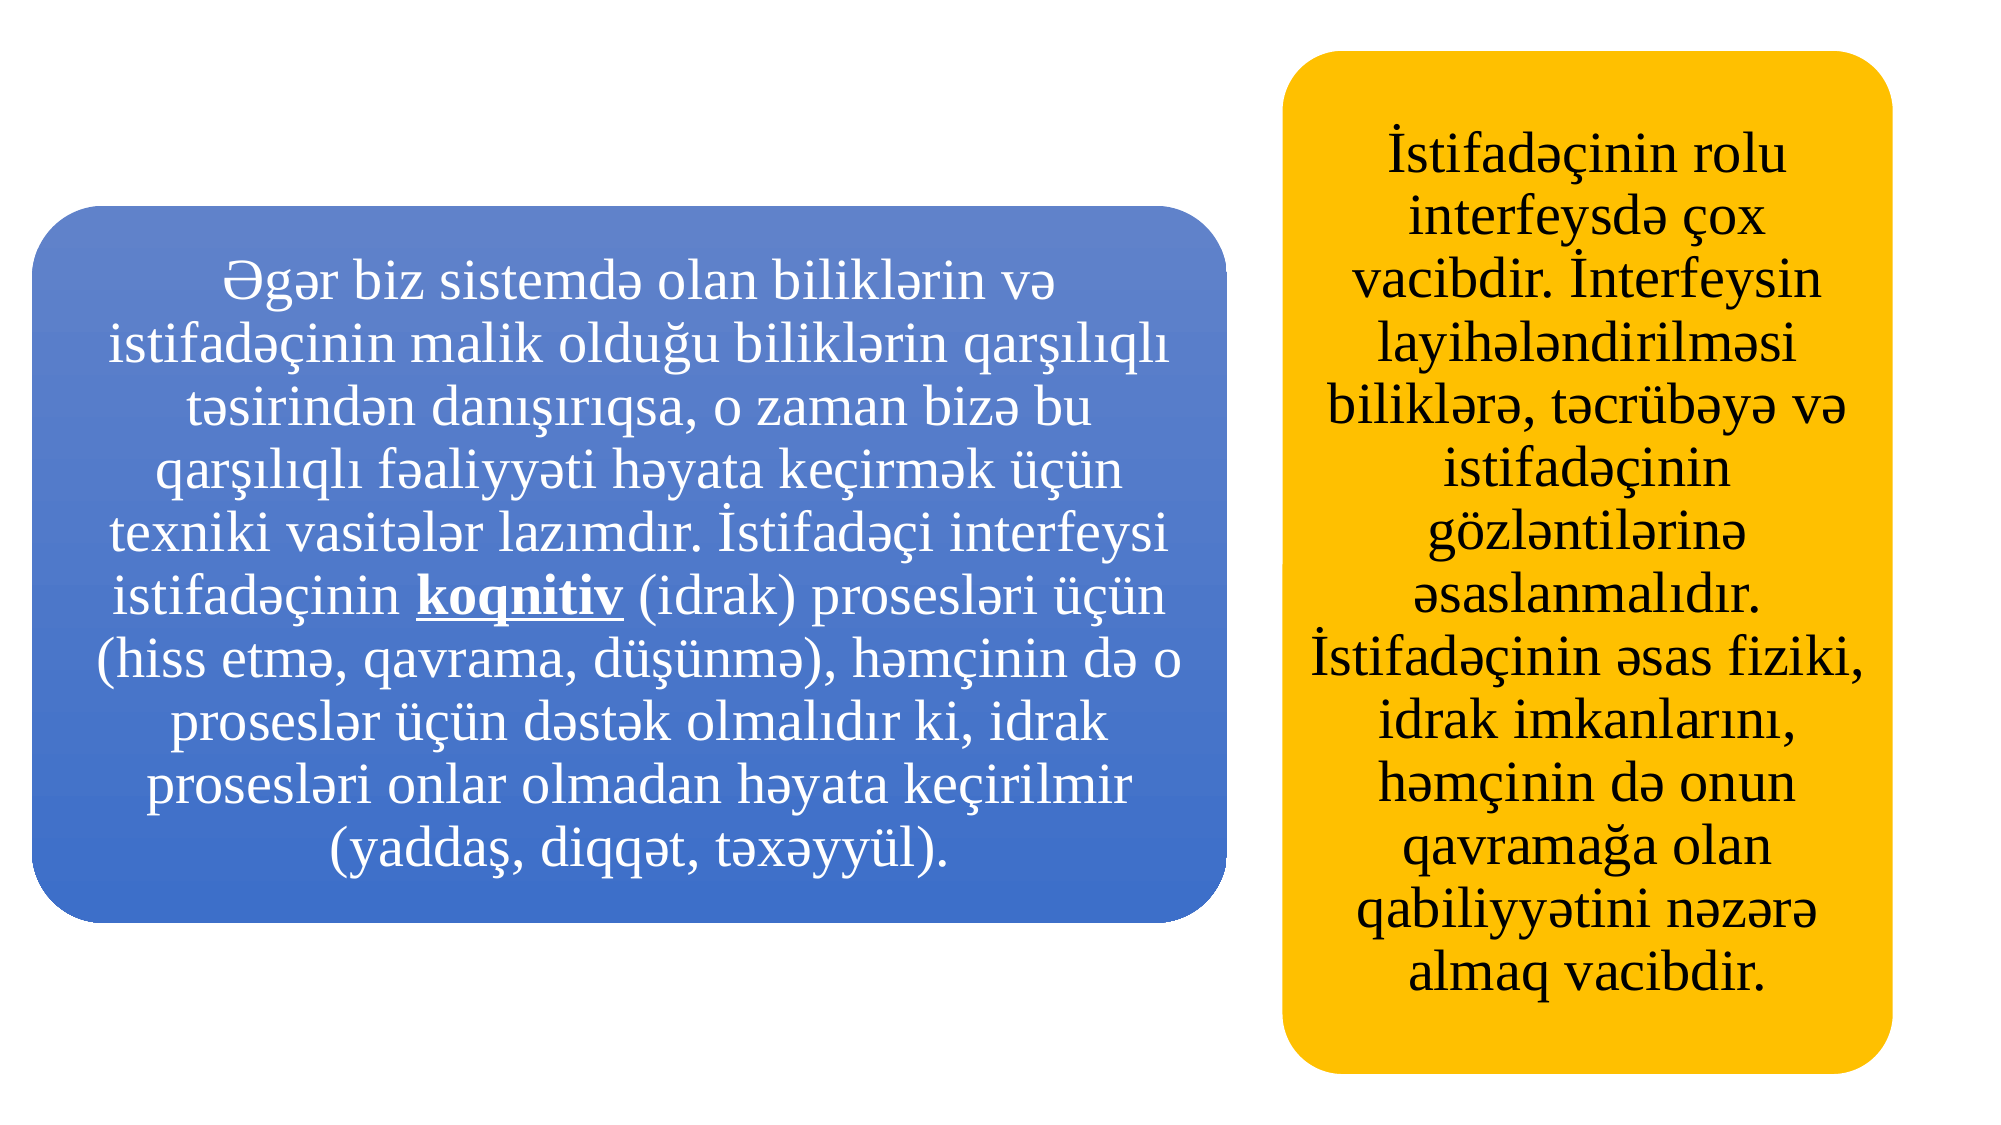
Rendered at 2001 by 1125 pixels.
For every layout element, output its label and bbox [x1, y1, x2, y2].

text_box [31, 26, 1228, 1102]
text_box [1281, 49, 1894, 1076]
